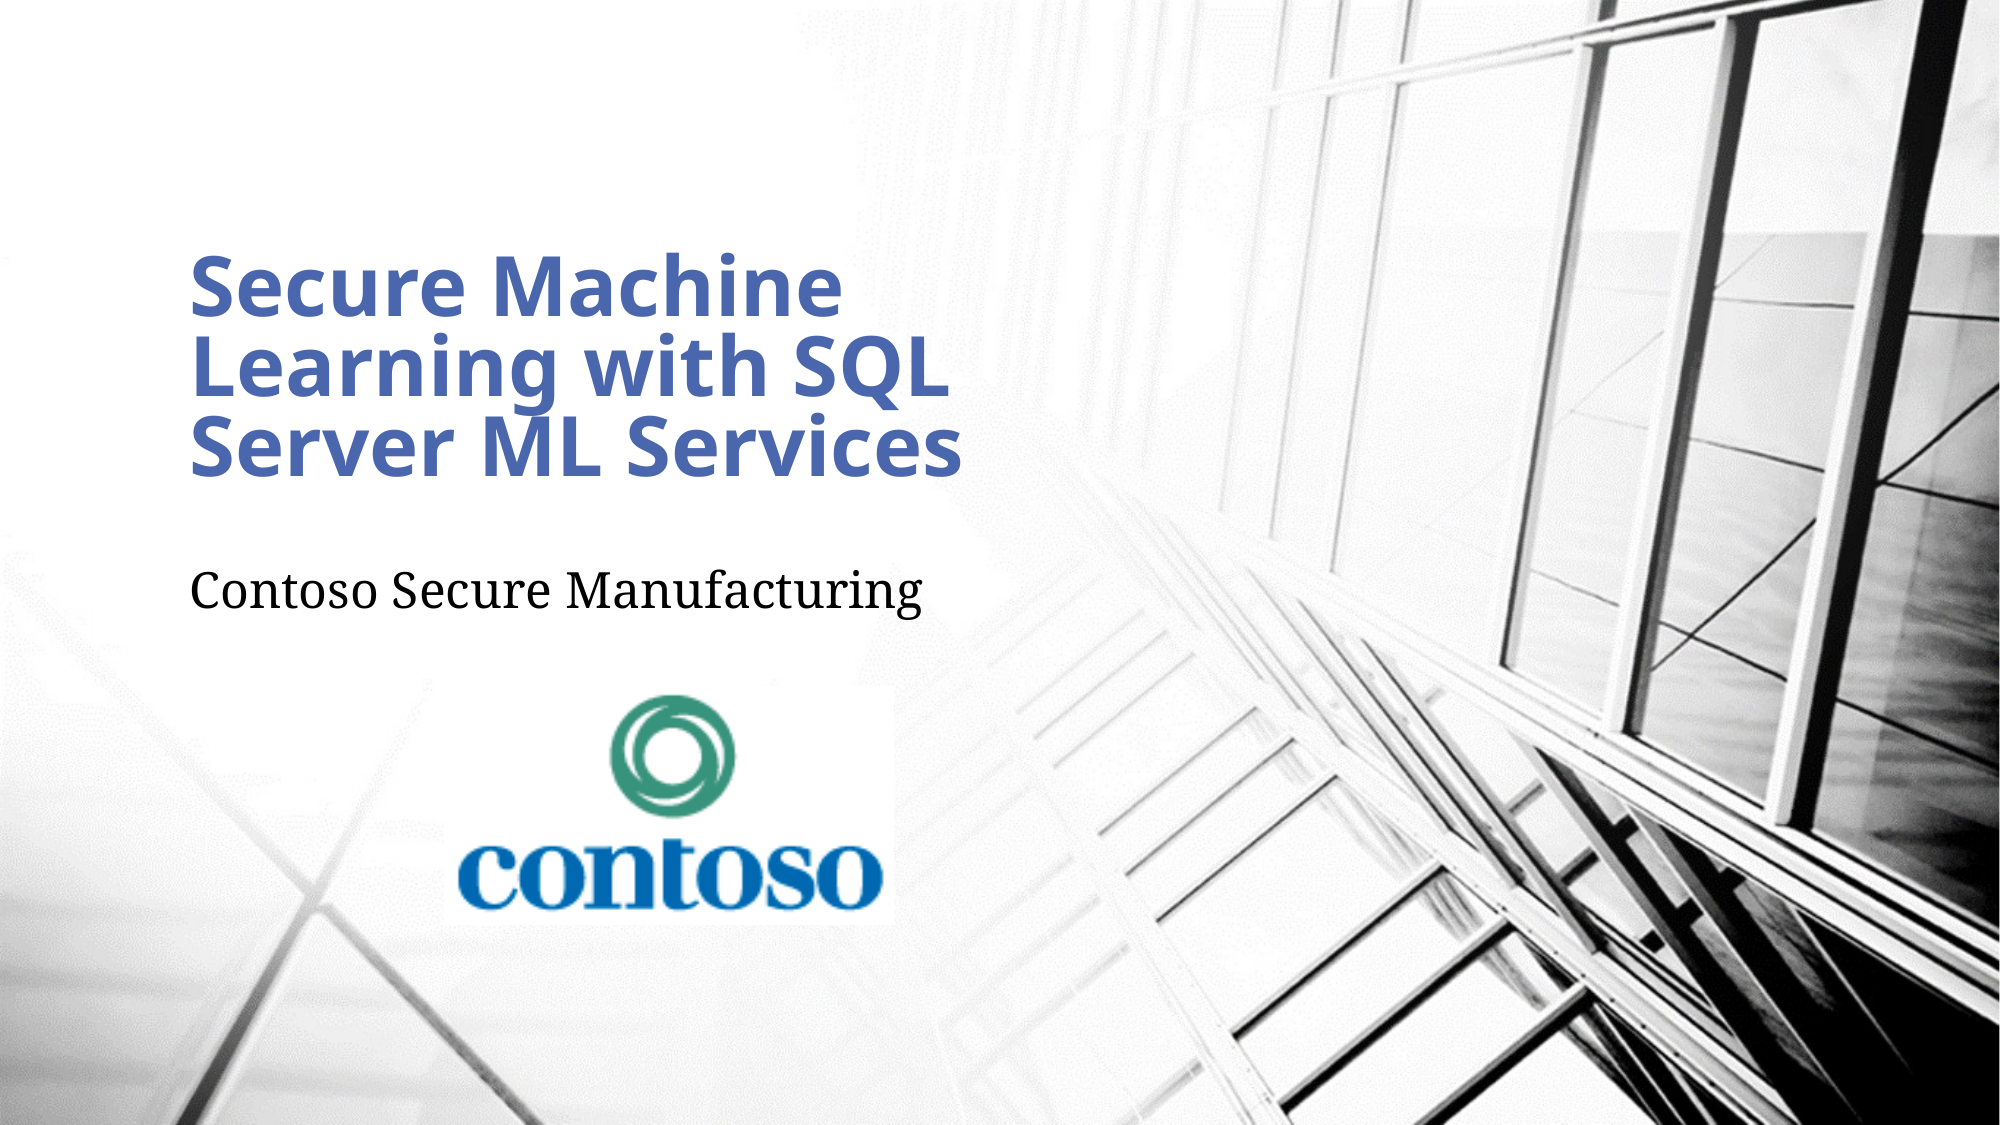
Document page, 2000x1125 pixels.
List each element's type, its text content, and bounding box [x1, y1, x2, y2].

title Secure Machine Learning with SQL Server ML Services [174, 242, 1000, 500]
subtitle Contoso Secure Manufacturing [174, 558, 1000, 628]
picture [0, 0, 2000, 1125]
